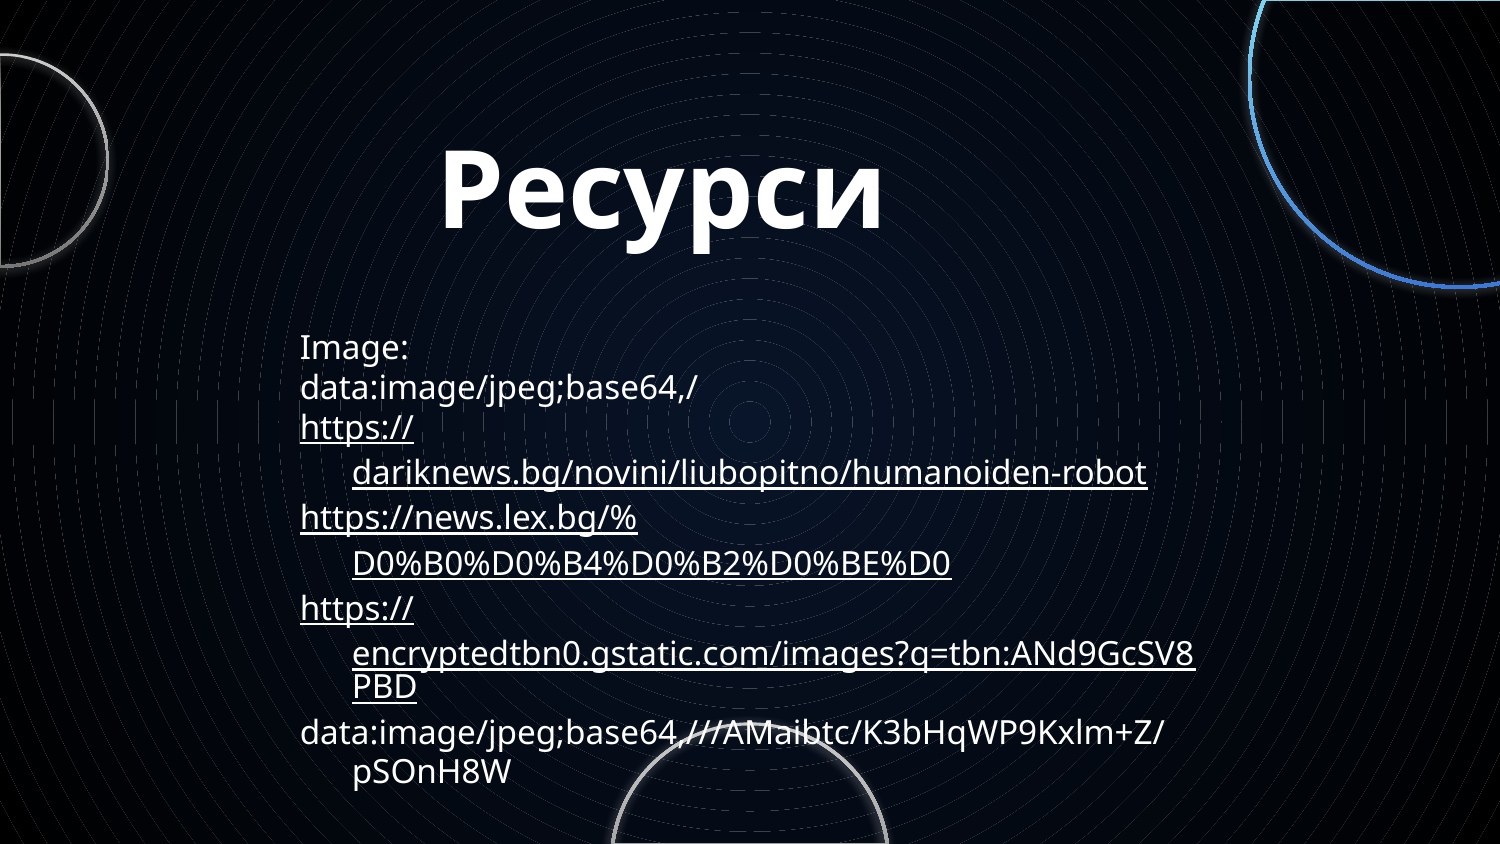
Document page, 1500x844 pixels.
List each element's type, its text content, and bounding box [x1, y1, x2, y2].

title Ресурси [421, 94, 1121, 296]
subtitle Image: data:image/jpeg;base64,/ https://dariknews.bg/novini/liubopitno/humanoiden-robot https://news.lex.bg/%D0%B0%D0%B4%D0%B2%D0%BE%D0 https://encryptedtbn0.gstatic.com/images?q=tbn:ANd9GcSV8PBD data:image/jpeg;base64,///AMaibtc/K3bHqWP9Kxlm+Z/pSOnH8W [261, 441, 1218, 762]
